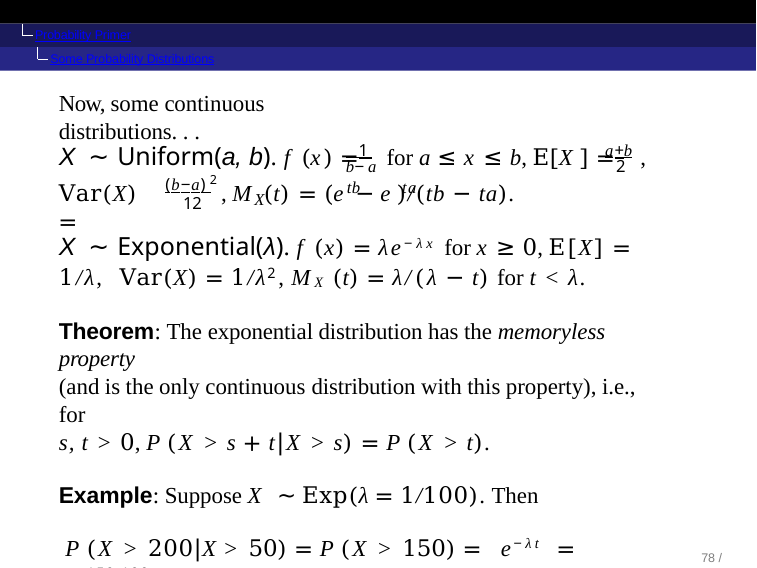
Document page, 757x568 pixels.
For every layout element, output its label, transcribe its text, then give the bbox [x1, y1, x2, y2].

text_box Probability Primer Some Probability Distributions [33, 16, 219, 66]
text_box (b−a) [163, 171, 218, 194]
slide_number 81 / 104 [699, 548, 746, 568]
text_box , M (t) = (e − e )/(tb − ta). [218, 177, 529, 207]
text_box X ∼ Uniform(a, b). f (x) = for a ≤ x ≤ b, E[X] = , [56, 138, 647, 198]
text_box Var(X) = [56, 177, 159, 228]
text_box Now, some continuous distributions. . . [56, 87, 411, 138]
text_box 2 [207, 170, 220, 188]
text_box 12 [181, 190, 203, 213]
text_box X ∼ Exponential(λ). f (x) = λe−λx for x ≥ 0, E[X] = 1/λ, Var(X) = 1/λ2, MX (t) = λ/(λ − t) for t < λ. Theorem: The exponential distribution has the memoryless property (and is the only continuous distribution with this property), i.e., for s, t > 0, P (X > s + t|X > s) = P (X > t). Example: Suppose X ∼ Exp(λ = 1/100). Then P (X > 200|X > 50) = P (X > 150) = e−λt = e−150/100. Q [50, 228, 699, 568]
